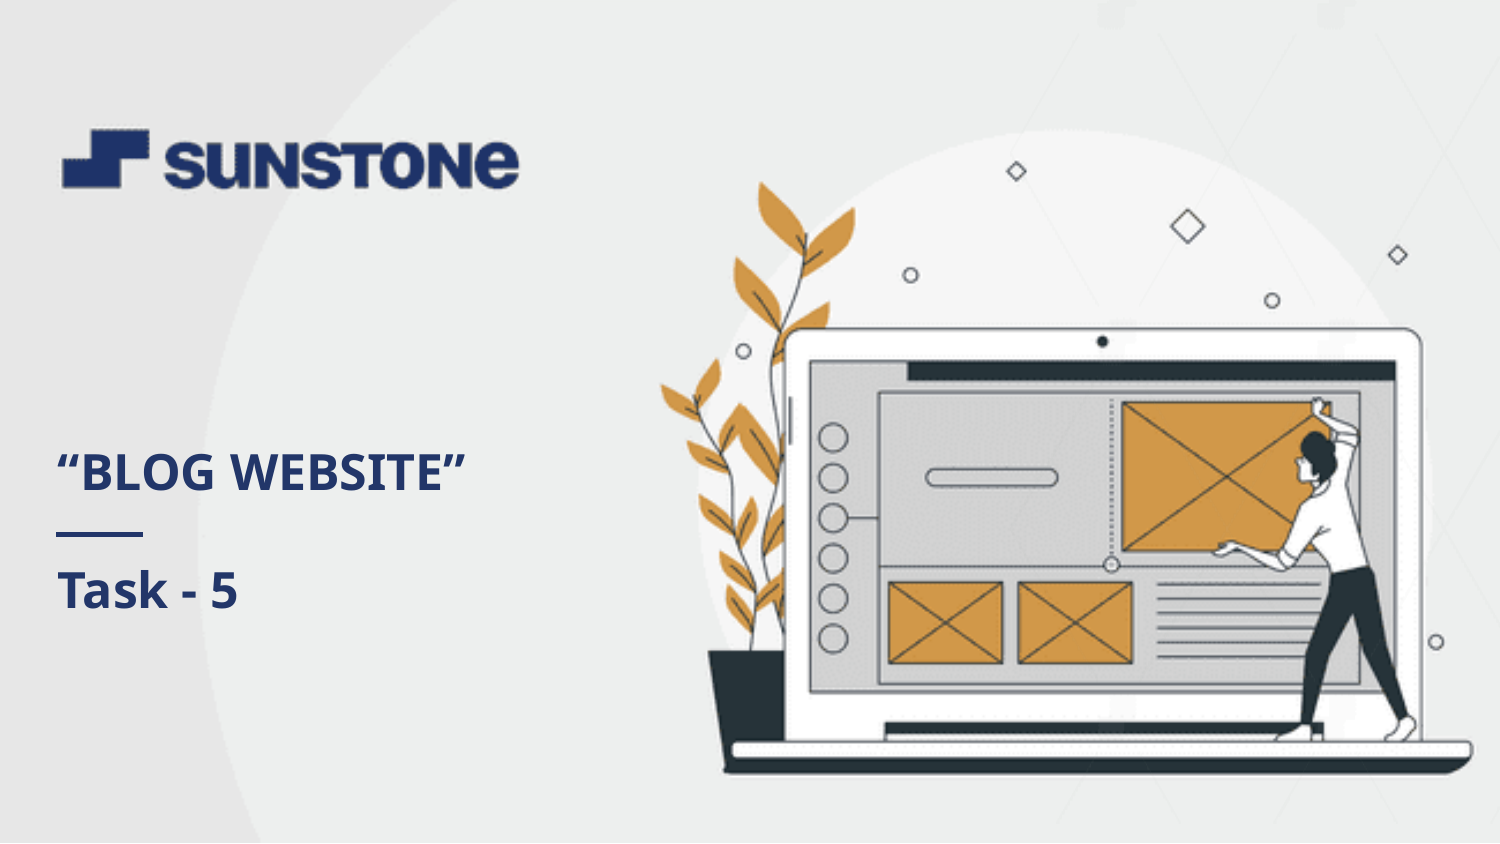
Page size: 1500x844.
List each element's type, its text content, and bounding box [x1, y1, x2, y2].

list “BLOG WEBSITE” [42, 433, 629, 506]
list Task - 5 [42, 551, 629, 624]
picture [0, 0, 1500, 844]
